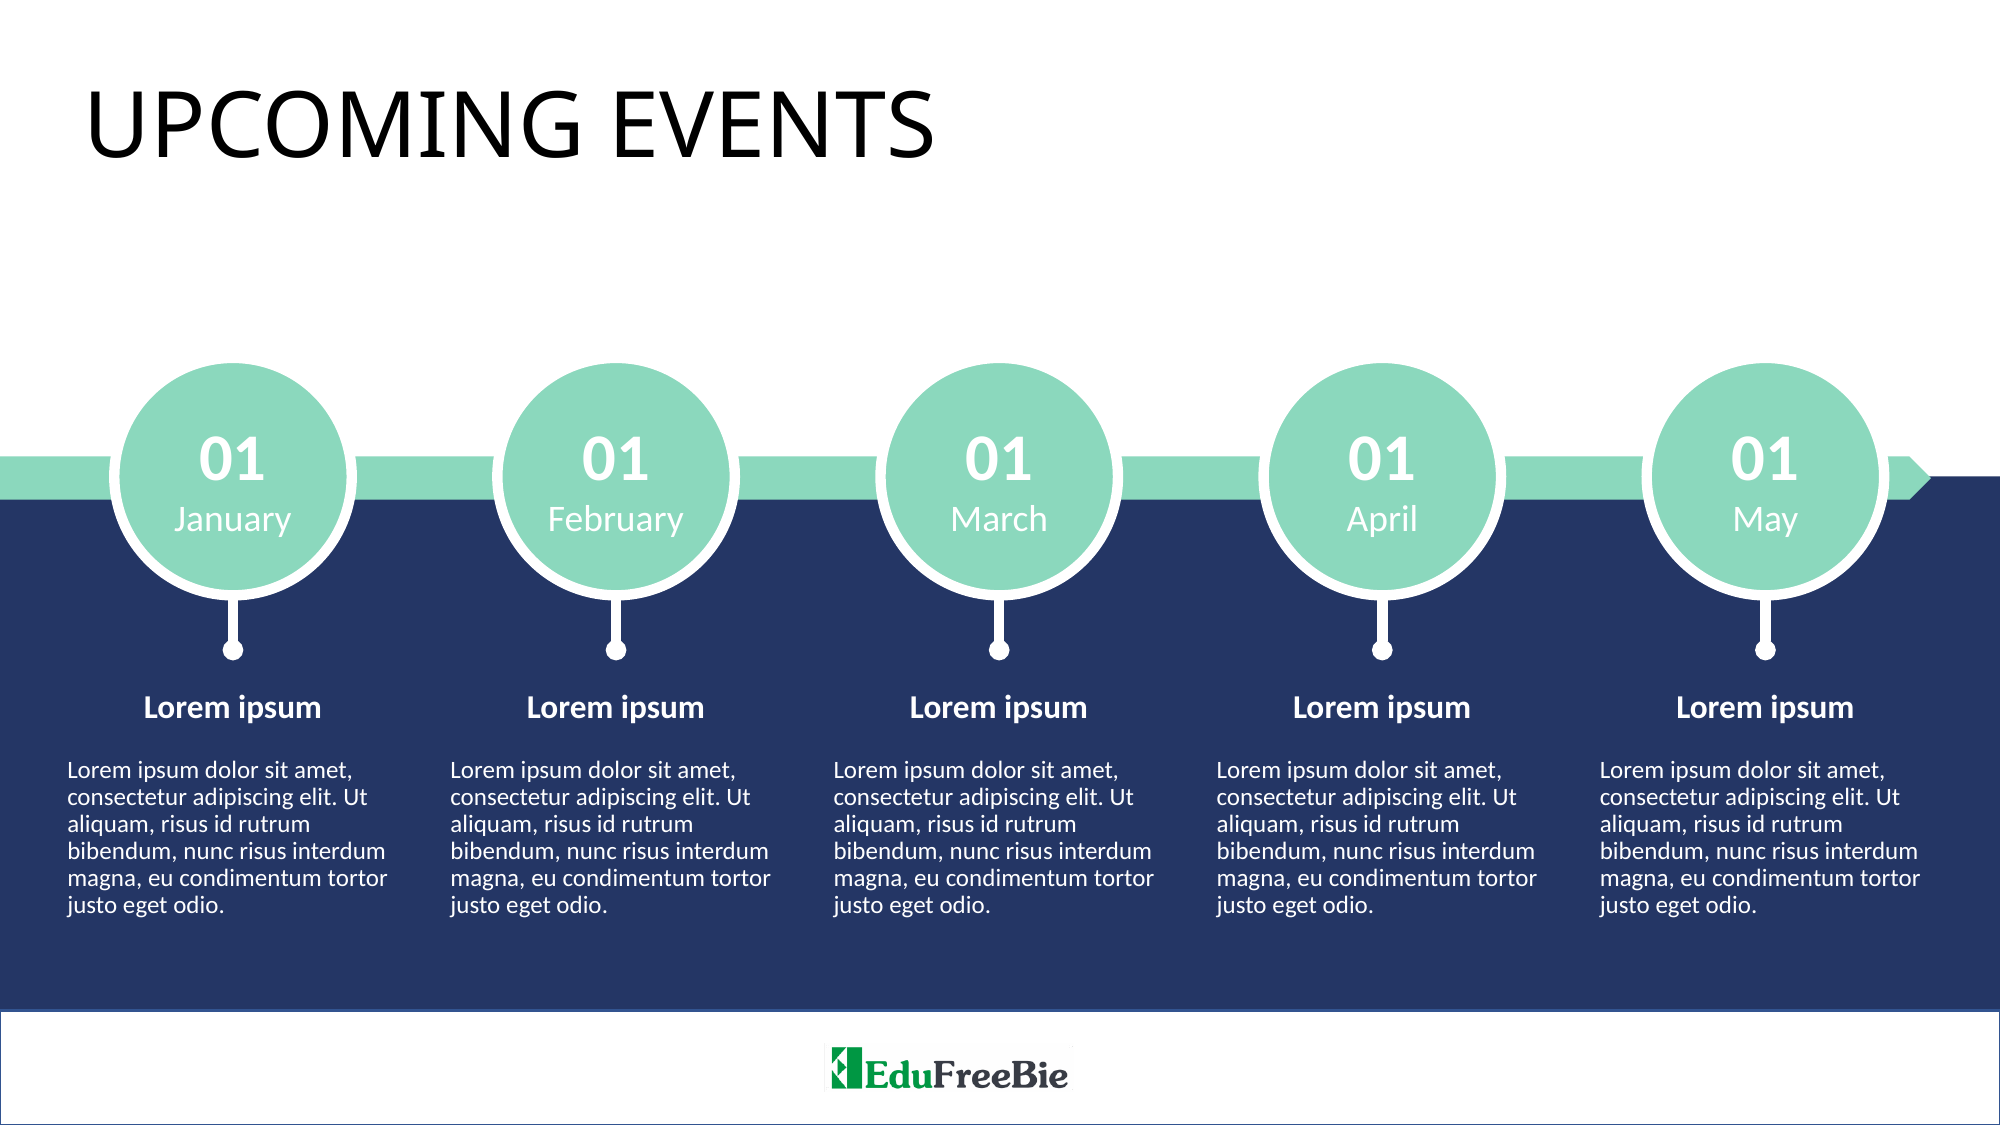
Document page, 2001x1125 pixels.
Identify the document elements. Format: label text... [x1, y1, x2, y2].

text_box [0, 1009, 2000, 1125]
text_box [0, 475, 2000, 1009]
text_box Lorem ipsum dolor sit amet, consectetur adipiscing elit. Ut aliquam, risus id rutrum bibendum, nunc risus interdum magna, eu condimentum tortor justo eget odio. [833, 757, 1165, 996]
text_box Lorem ipsum [1599, 689, 1931, 733]
text_box [1500, 455, 1647, 501]
text_box [1117, 455, 1264, 501]
text_box Lorem ipsum dolor sit amet, consectetur adipiscing elit. Ut aliquam, risus id rutrum bibendum, nunc risus interdum magna, eu condimentum tortor justo eget odio. [450, 757, 782, 996]
text_box Lorem ipsum [833, 689, 1165, 733]
text_box Lorem ipsum dolor sit amet, consectetur adipiscing elit. Ut aliquam, risus id rutrum bibendum, nunc risus interdum magna, eu condimentum tortor justo eget odio. [1216, 757, 1548, 996]
text_box Lorem ipsum [450, 689, 782, 733]
text_box 01 March [879, 356, 1120, 597]
text_box 01 January [113, 356, 353, 597]
picture [818, 1043, 1081, 1092]
title UPCOMING EVENTS [68, 59, 1932, 196]
text_box [0, 455, 115, 501]
text_box [351, 455, 498, 501]
text_box 01 May [1645, 356, 1886, 597]
text_box Lorem ipsum [67, 689, 399, 733]
text_box 01 February [496, 356, 736, 597]
text_box Lorem ipsum [1216, 689, 1548, 733]
text_box [1883, 455, 1933, 501]
text_box [734, 455, 881, 501]
list Lorem ipsum dolor sit amet, consectetur adipiscing elit. Ut aliquam, risus id rutrum bibendum, nunc risus interdum magna, eu condimentum tortor justo eget odio. [67, 757, 399, 996]
text_box Lorem ipsum dolor sit amet, consectetur adipiscing elit. Ut aliquam, risus id rutrum bibendum, nunc risus interdum magna, eu condimentum tortor justo eget odio. [1599, 757, 1931, 996]
text_box 01 April [1262, 356, 1503, 597]
